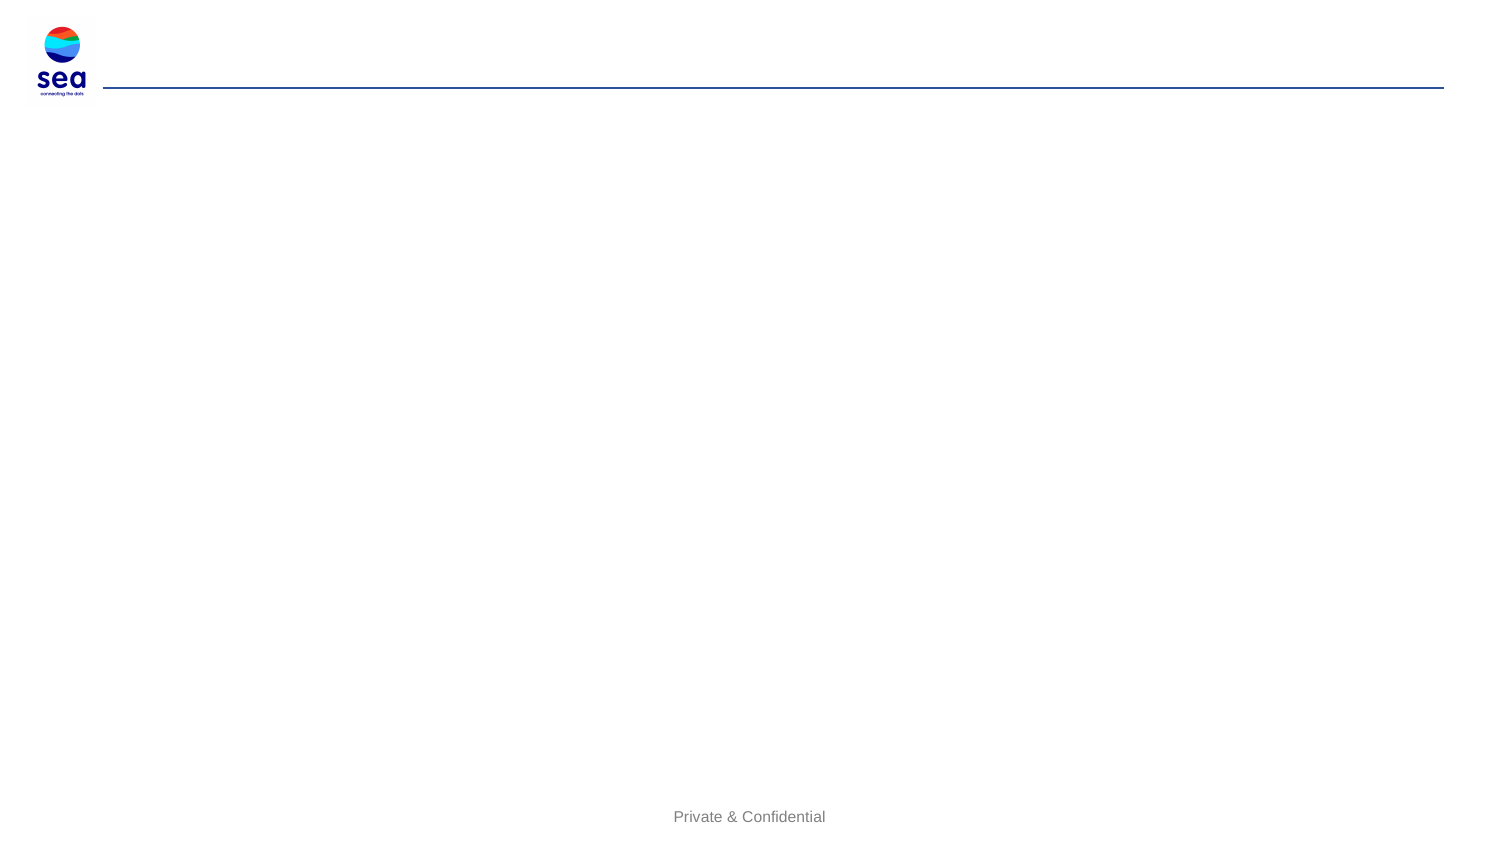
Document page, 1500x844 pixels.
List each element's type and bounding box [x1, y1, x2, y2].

picture [27, 16, 96, 107]
